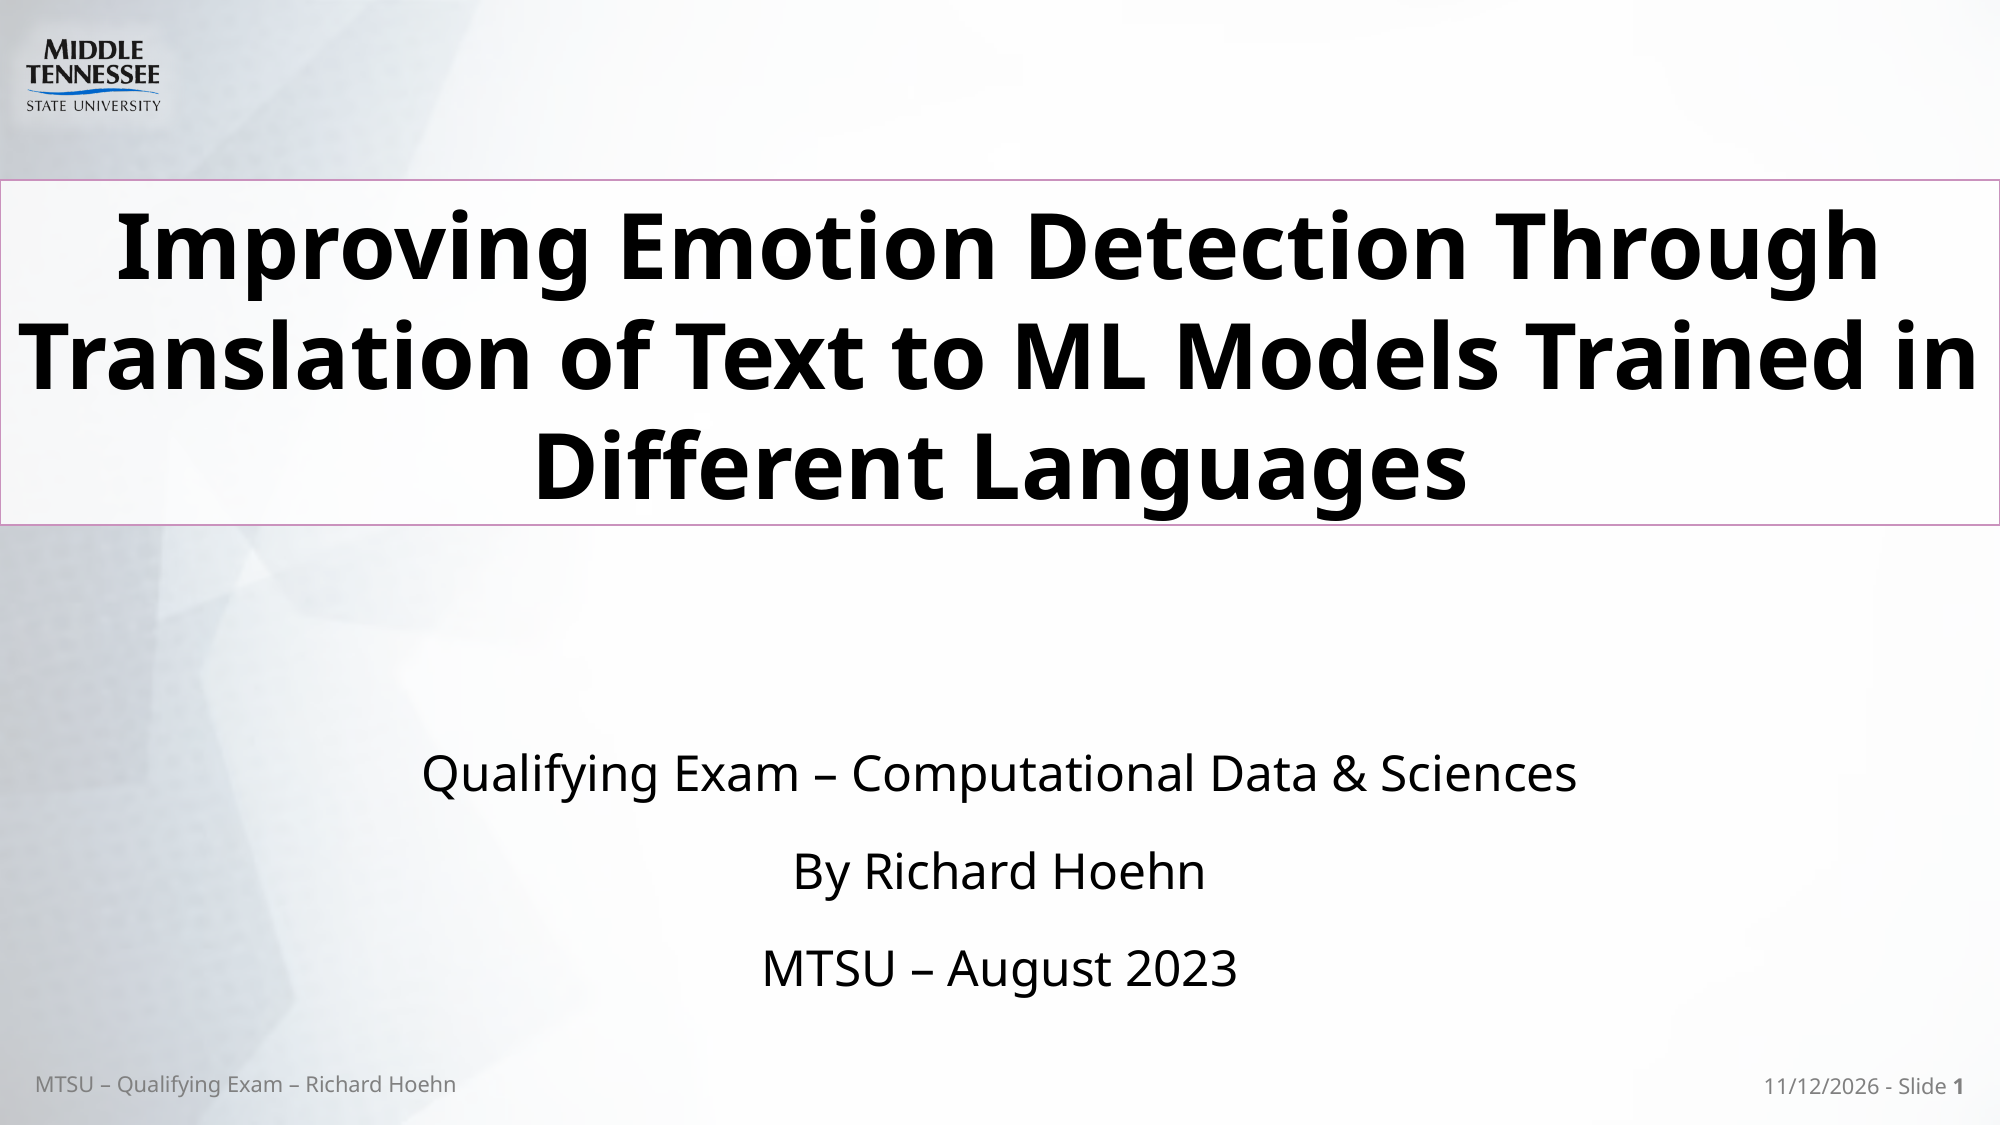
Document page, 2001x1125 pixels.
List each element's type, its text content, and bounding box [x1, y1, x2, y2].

text_box Qualifying Exam – Computational Data & Sciences By Richard Hoehn MTSU – August 2023 [0, 714, 2000, 1005]
text_box Improving Emotion Detection Through Translation of Text to ML Models Trained in Different Languages [0, 179, 2000, 526]
picture [25, 38, 161, 112]
